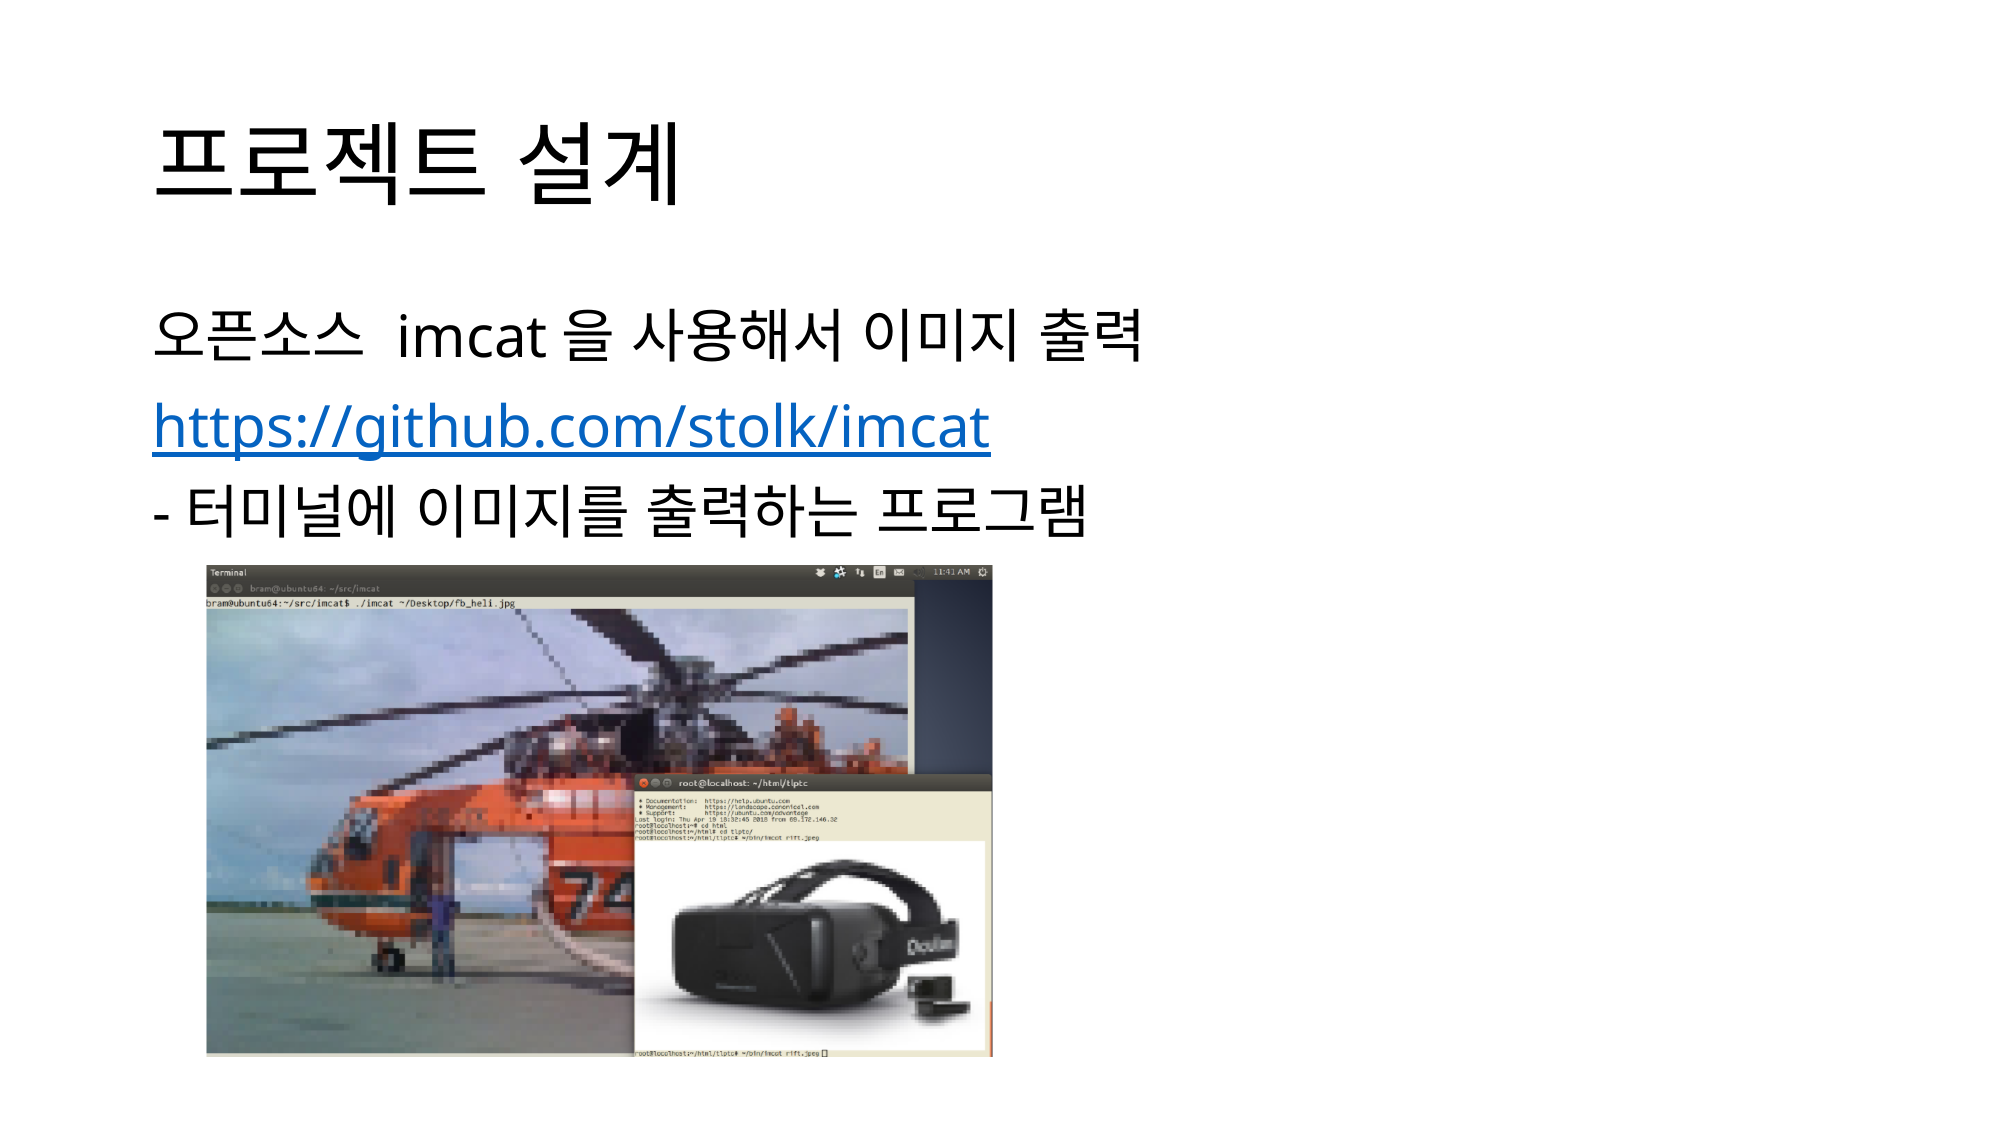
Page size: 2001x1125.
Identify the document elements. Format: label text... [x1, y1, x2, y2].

title 프로젝트 설계 [137, 59, 1863, 278]
picture [203, 562, 1000, 1060]
list 오픈소스 imcat을 사용해서 이미지 출력 https://github.com/stolk/imcat -터미널에 이미지를 출력하는 프로그램 [137, 299, 1863, 1014]
